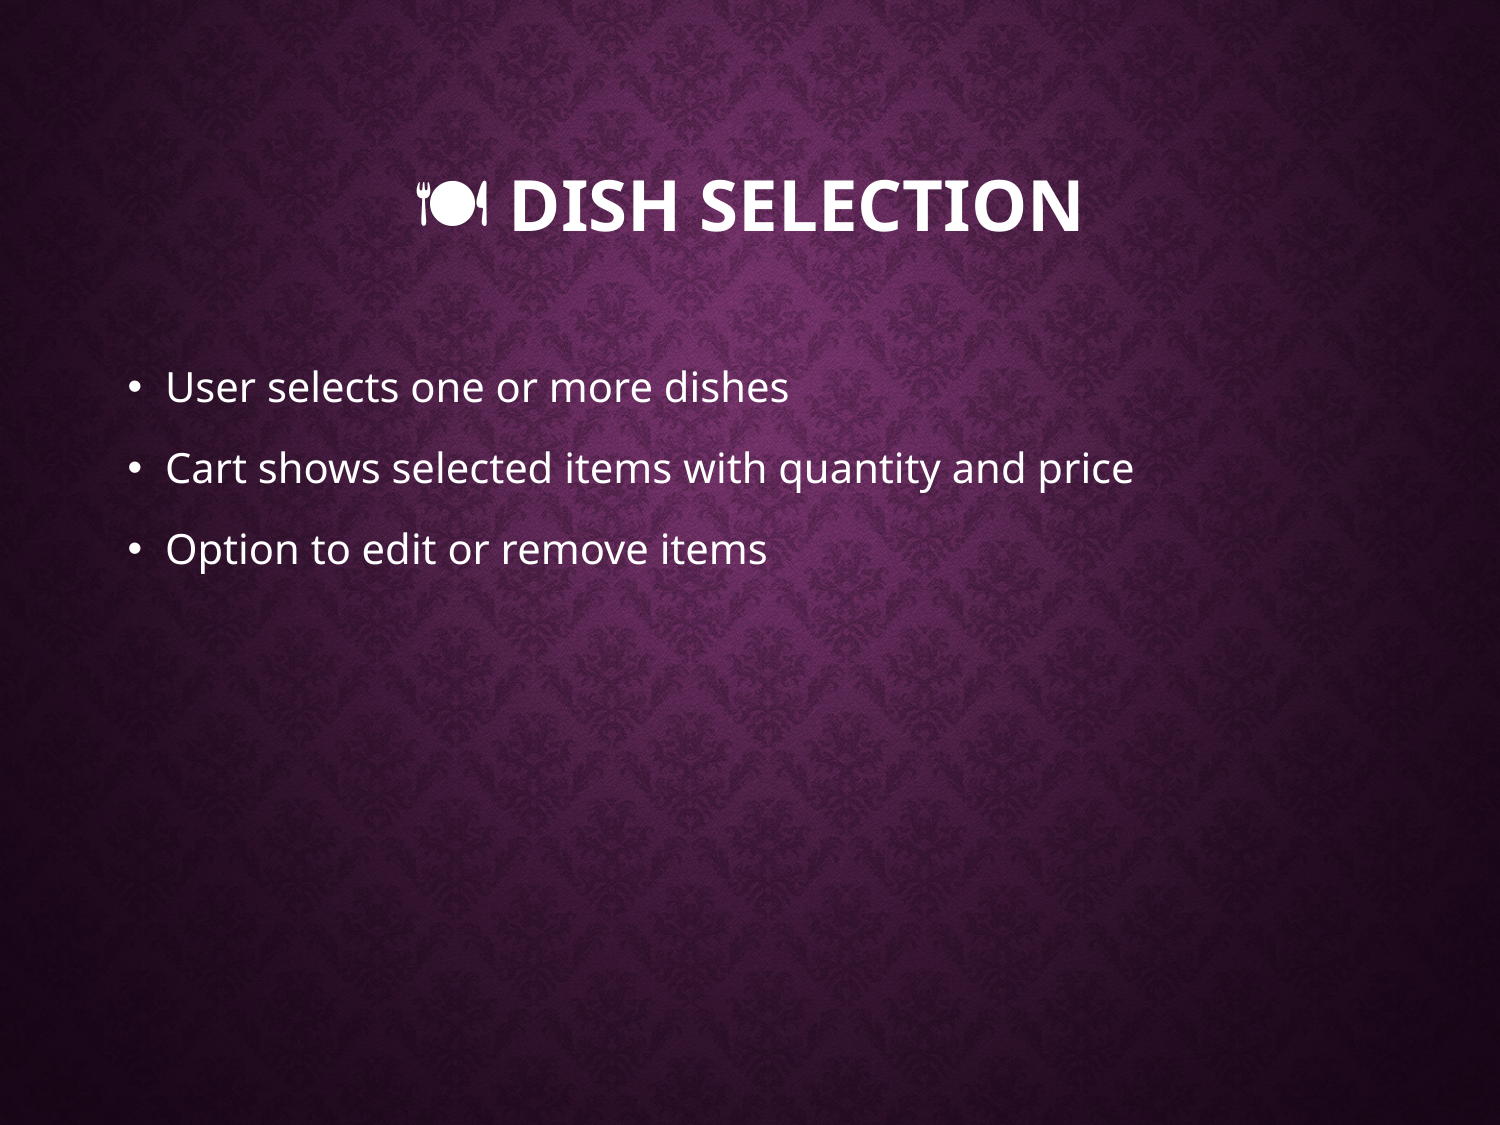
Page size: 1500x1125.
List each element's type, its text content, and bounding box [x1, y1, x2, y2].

list User selects one or more dishes Cart shows selected items with quantity and price Option to edit or remove items [112, 343, 1387, 950]
title 🍽️ Dish Selection [112, 99, 1387, 318]
